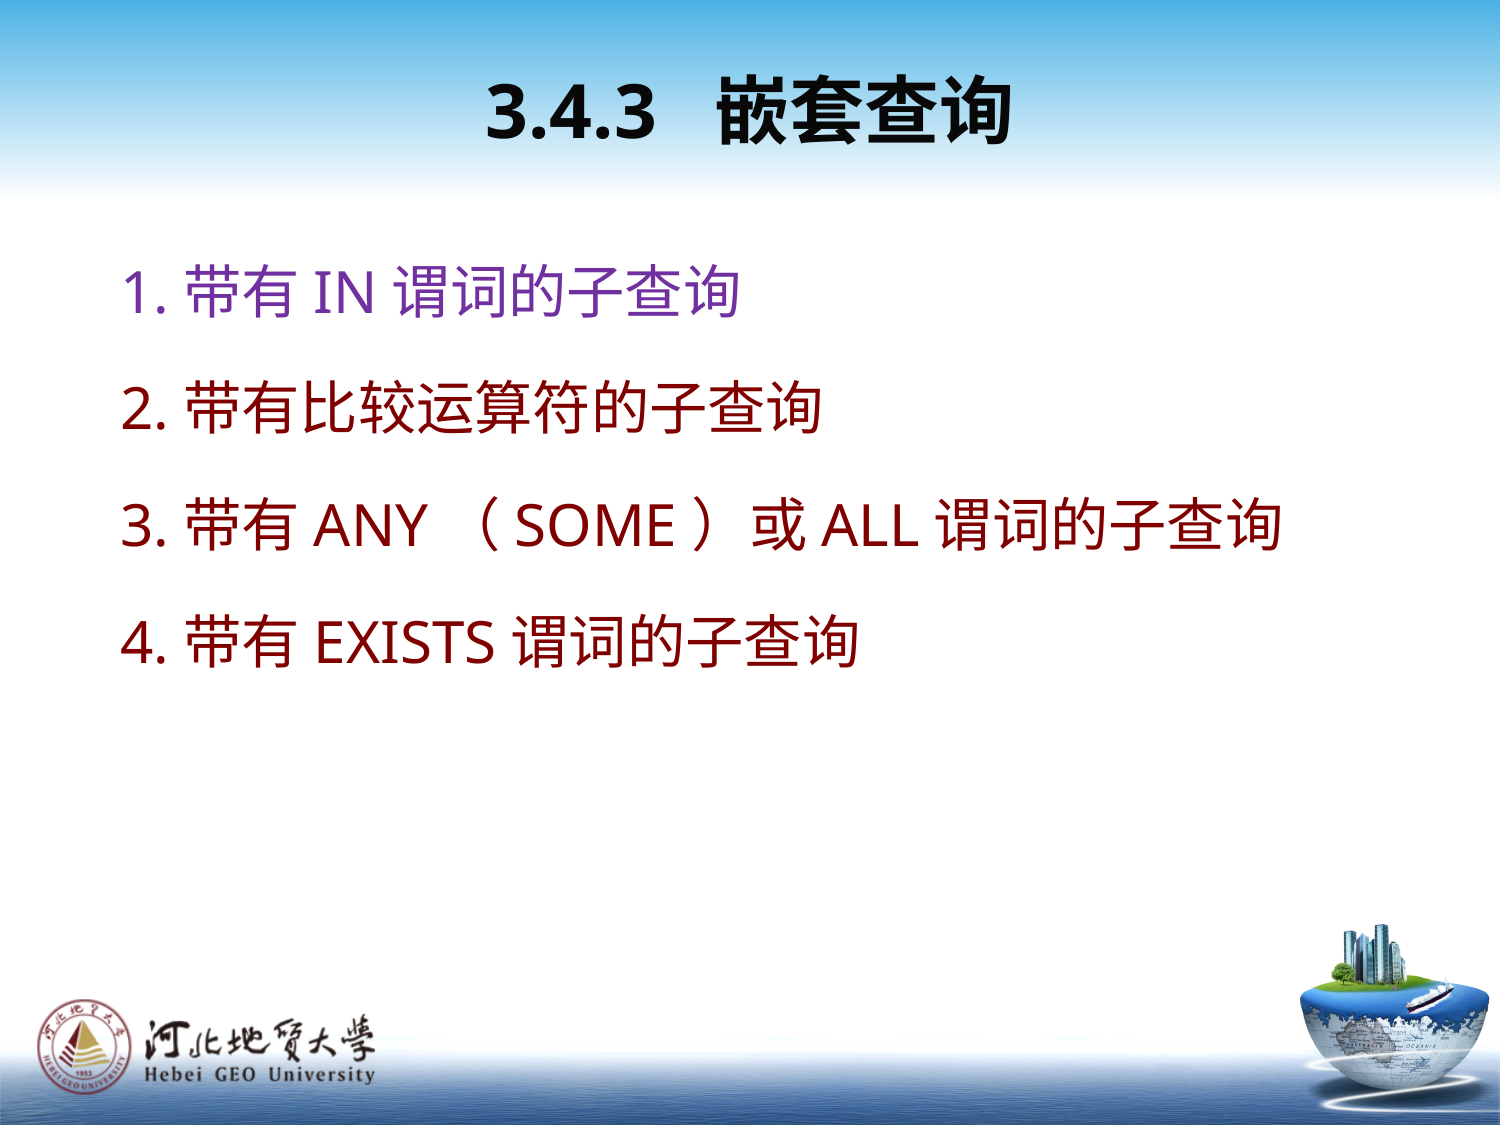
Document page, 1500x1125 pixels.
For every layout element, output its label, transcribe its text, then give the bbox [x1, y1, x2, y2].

picture [0, 970, 1500, 1125]
list 1.带有IN谓词的子查询 2.带有比较运算符的子查询 3.带有ANY（SOME）或ALL谓词的子查询 4.带有EXISTS谓词的子查询 [74, 212, 1426, 1038]
title 3.4.3 嵌套查询 [74, 37, 1426, 181]
